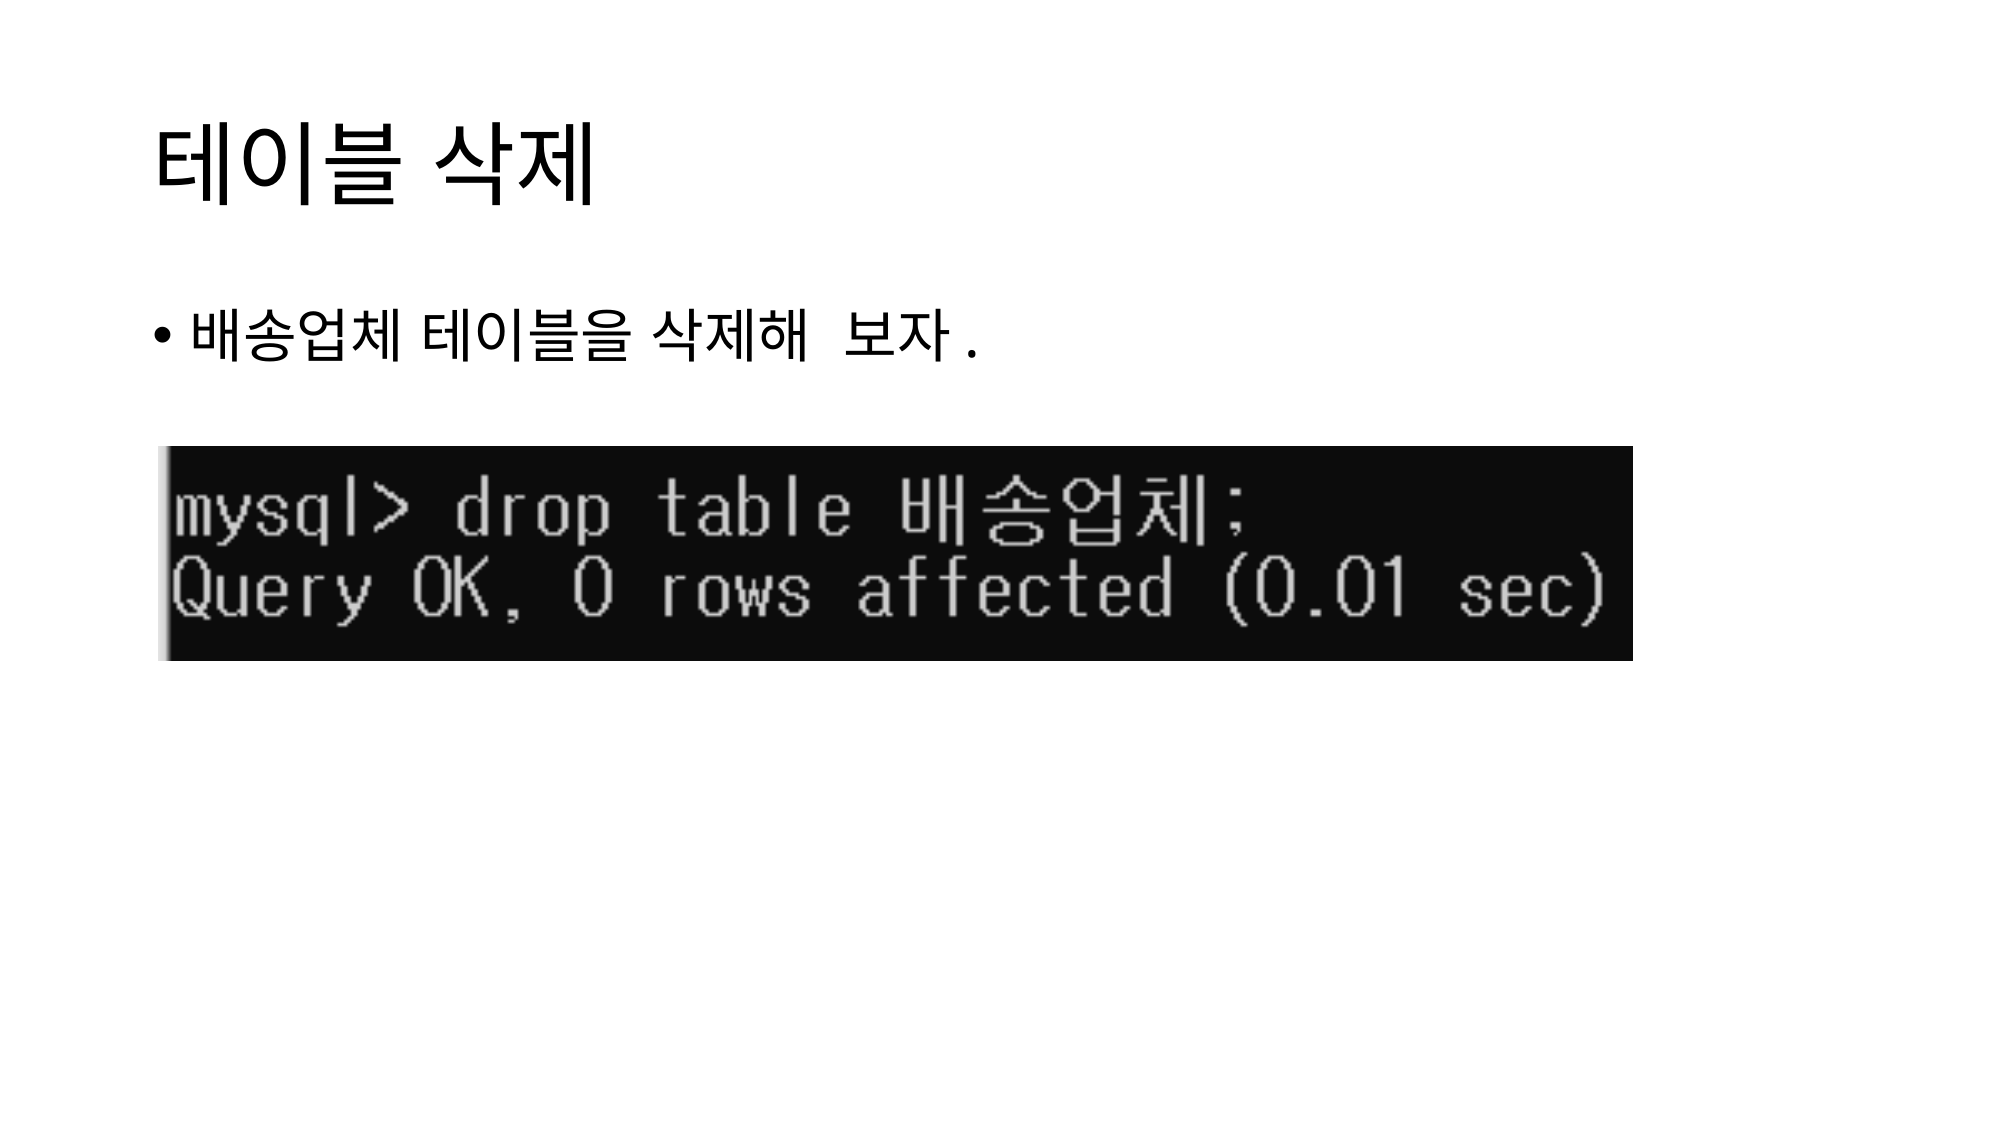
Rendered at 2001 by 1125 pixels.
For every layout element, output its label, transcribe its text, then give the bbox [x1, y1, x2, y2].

list 배송업체 테이블을 삭제해 보자. [137, 299, 1863, 1014]
title 테이블 삭제 [137, 59, 1863, 278]
picture [158, 446, 1633, 661]
